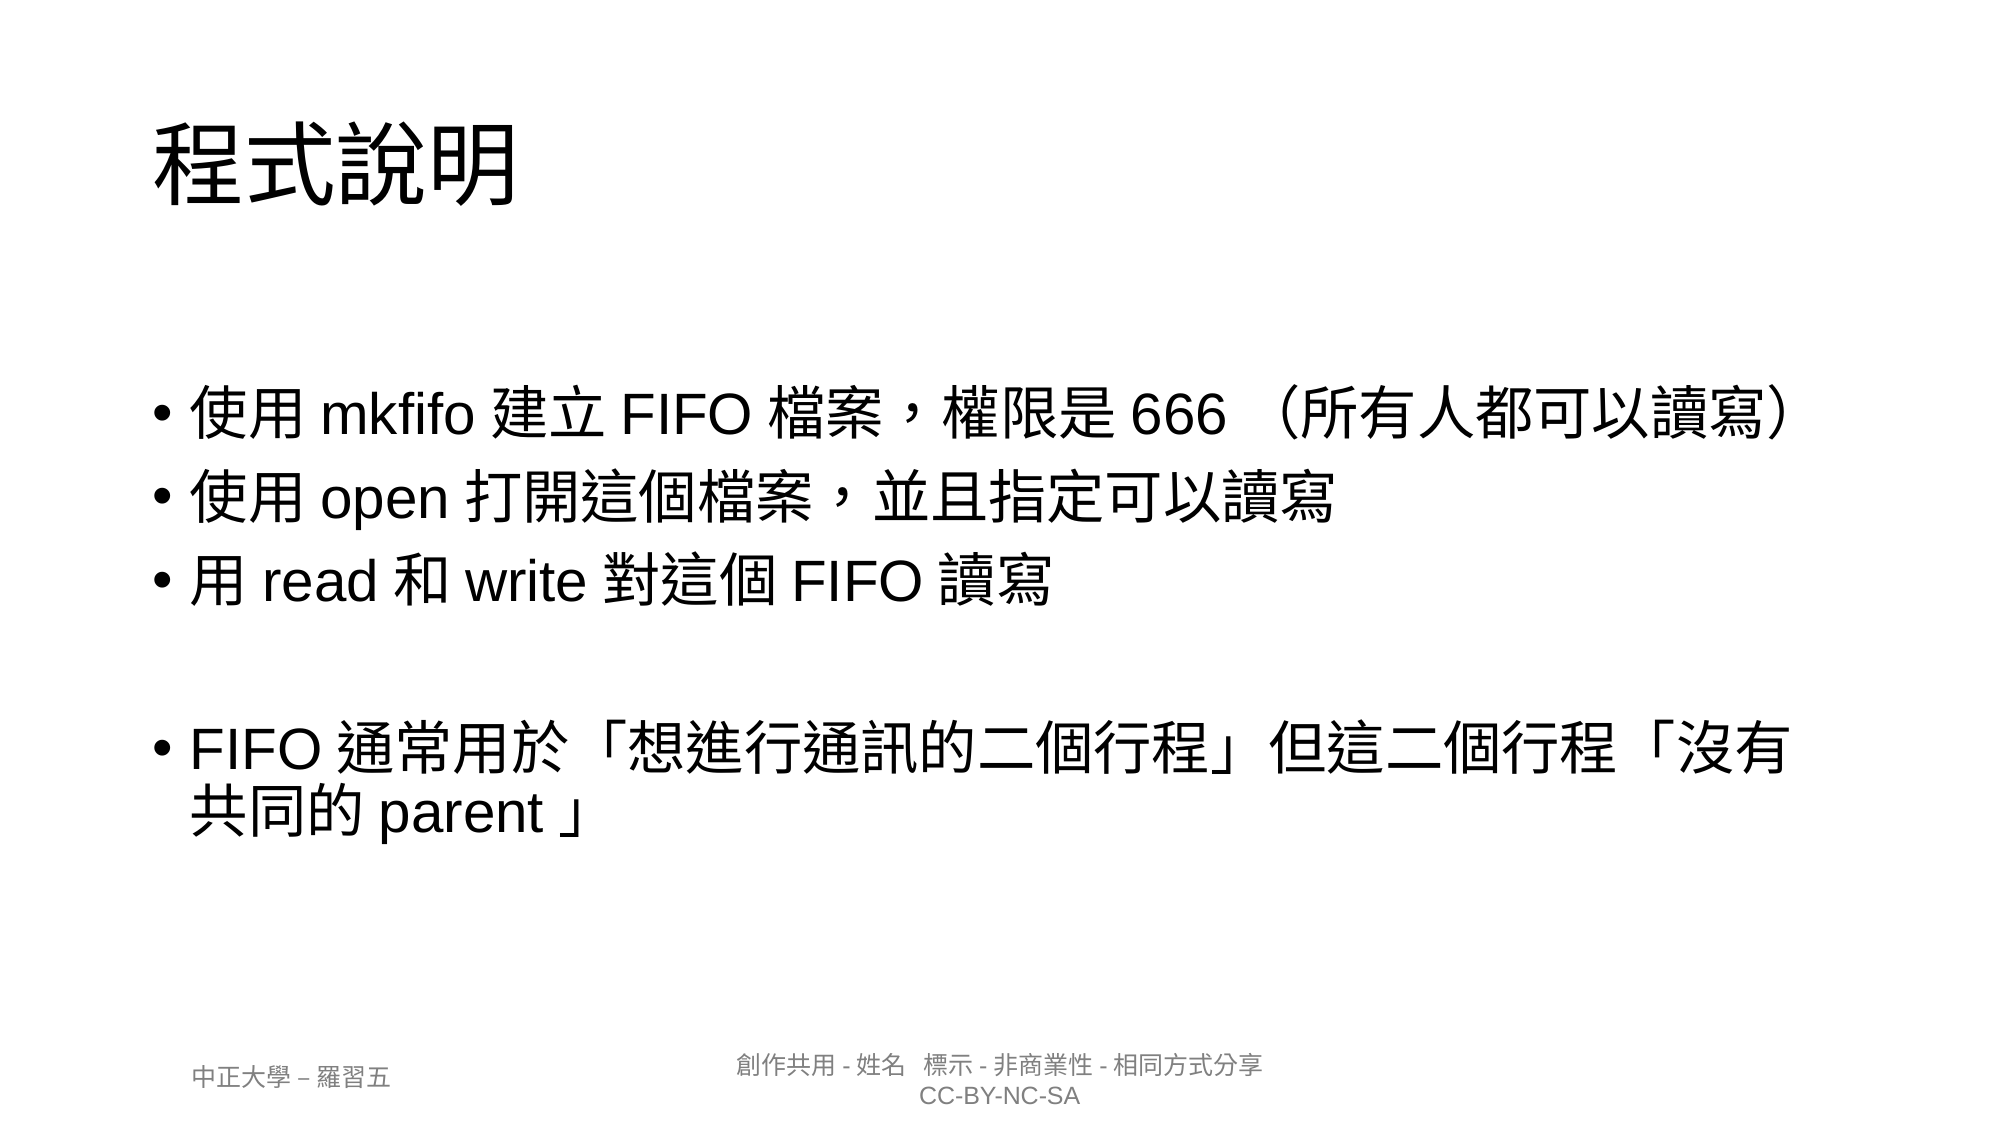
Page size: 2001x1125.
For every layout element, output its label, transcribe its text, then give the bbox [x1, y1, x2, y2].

title 程式說明 [137, 59, 1863, 278]
list 使用mkfifo建立FIFO檔案，權限是666（所有人都可以讀寫） 使用open打開這個檔案，並且指定可以讀寫 用read和write對這個FIFO讀寫 FIFO通常用於「想進行通訊的二個行程」但這二個行程「沒有共同的parent」 [137, 299, 1863, 1014]
